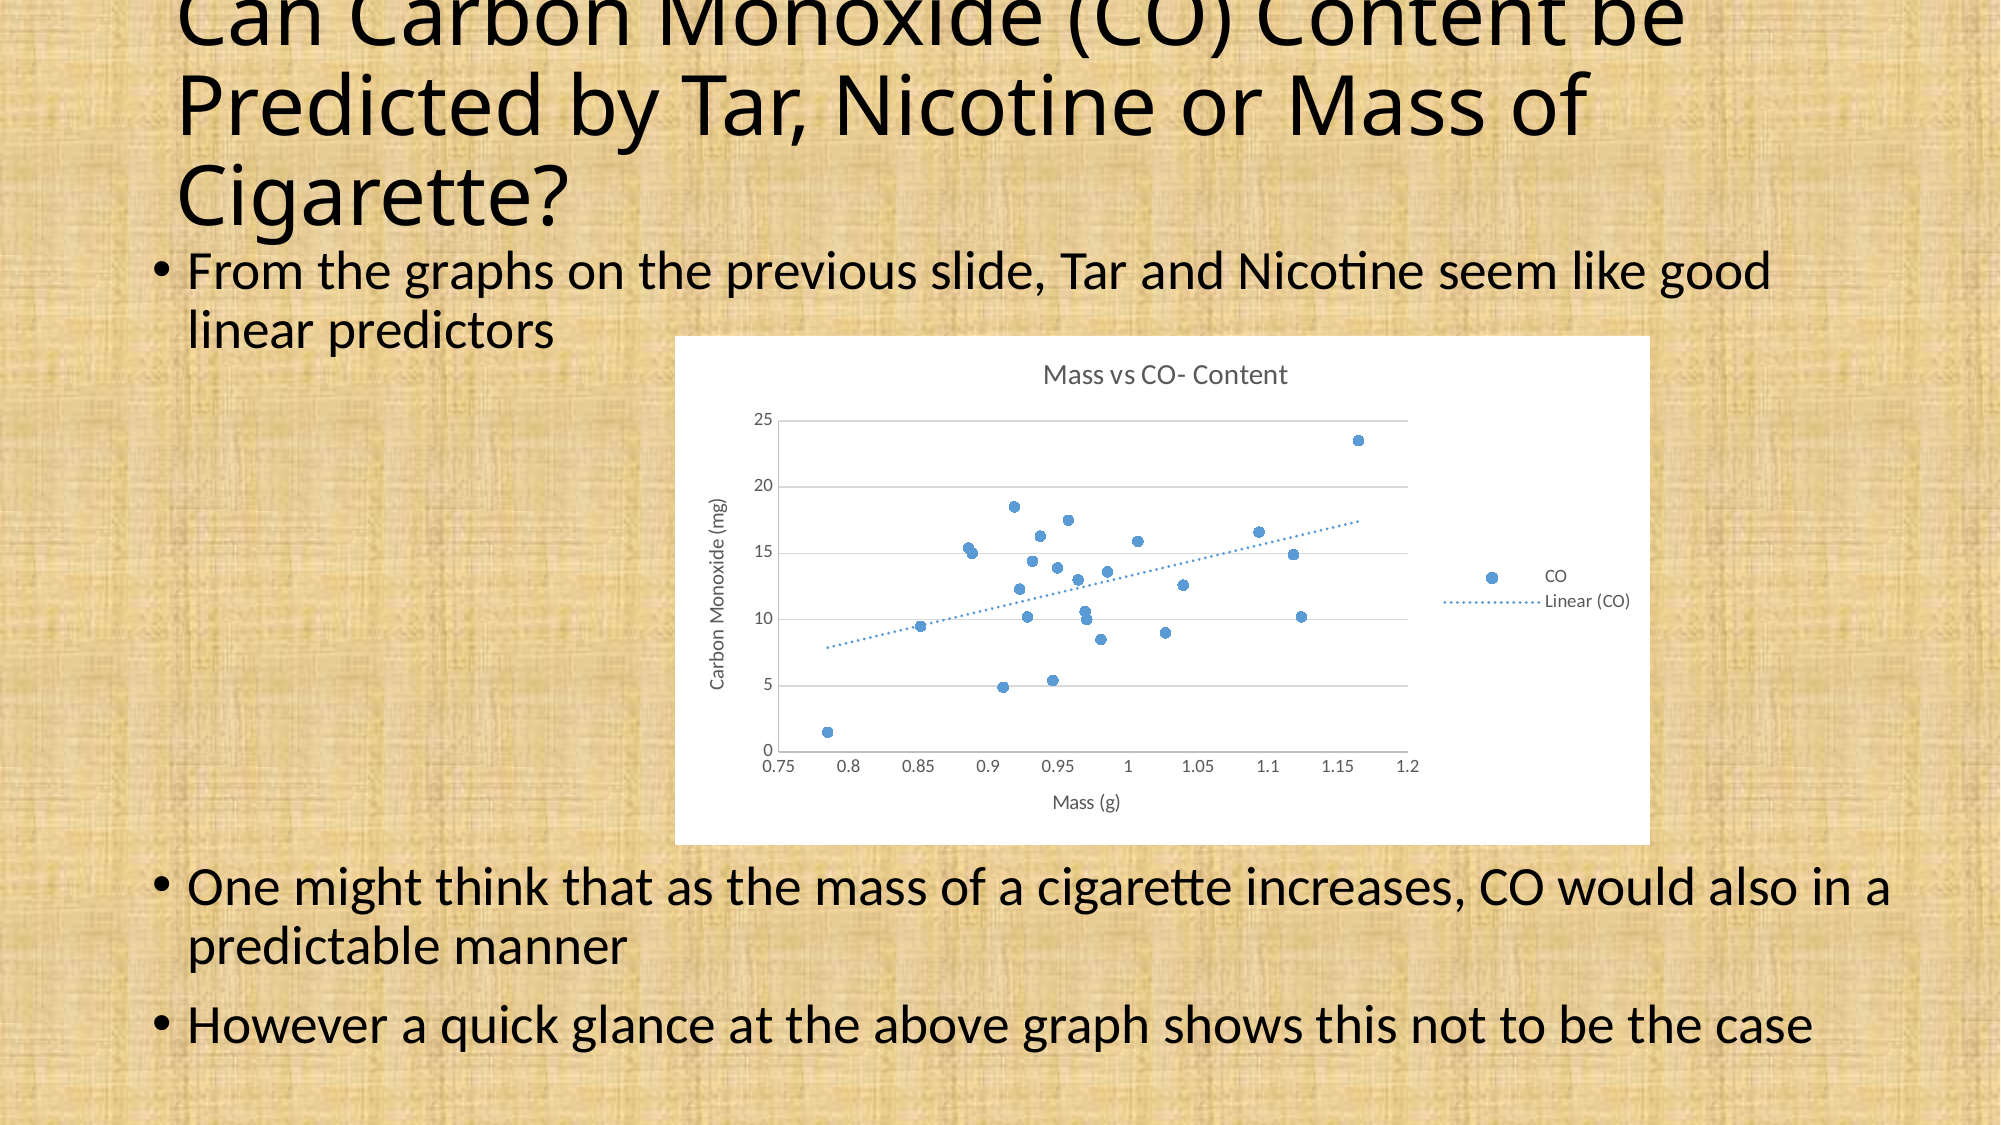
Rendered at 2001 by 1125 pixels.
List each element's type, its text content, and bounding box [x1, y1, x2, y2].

picture [0, 0, 2001, 1125]
text_box Can Carbon Monoxide (CO) Content be Predicted by Tar, Nicotine or Mass of Cigarette? [160, 0, 1886, 218]
text_box From the graphs on the previous slide, Tar and Nicotine seem like good linear predictors One might think that as the mass of a cigarette increases, CO would also in a predictable manner However a quick glance at the above graph shows this not to be the case [137, 234, 1924, 1064]
chart [674, 335, 1651, 846]
